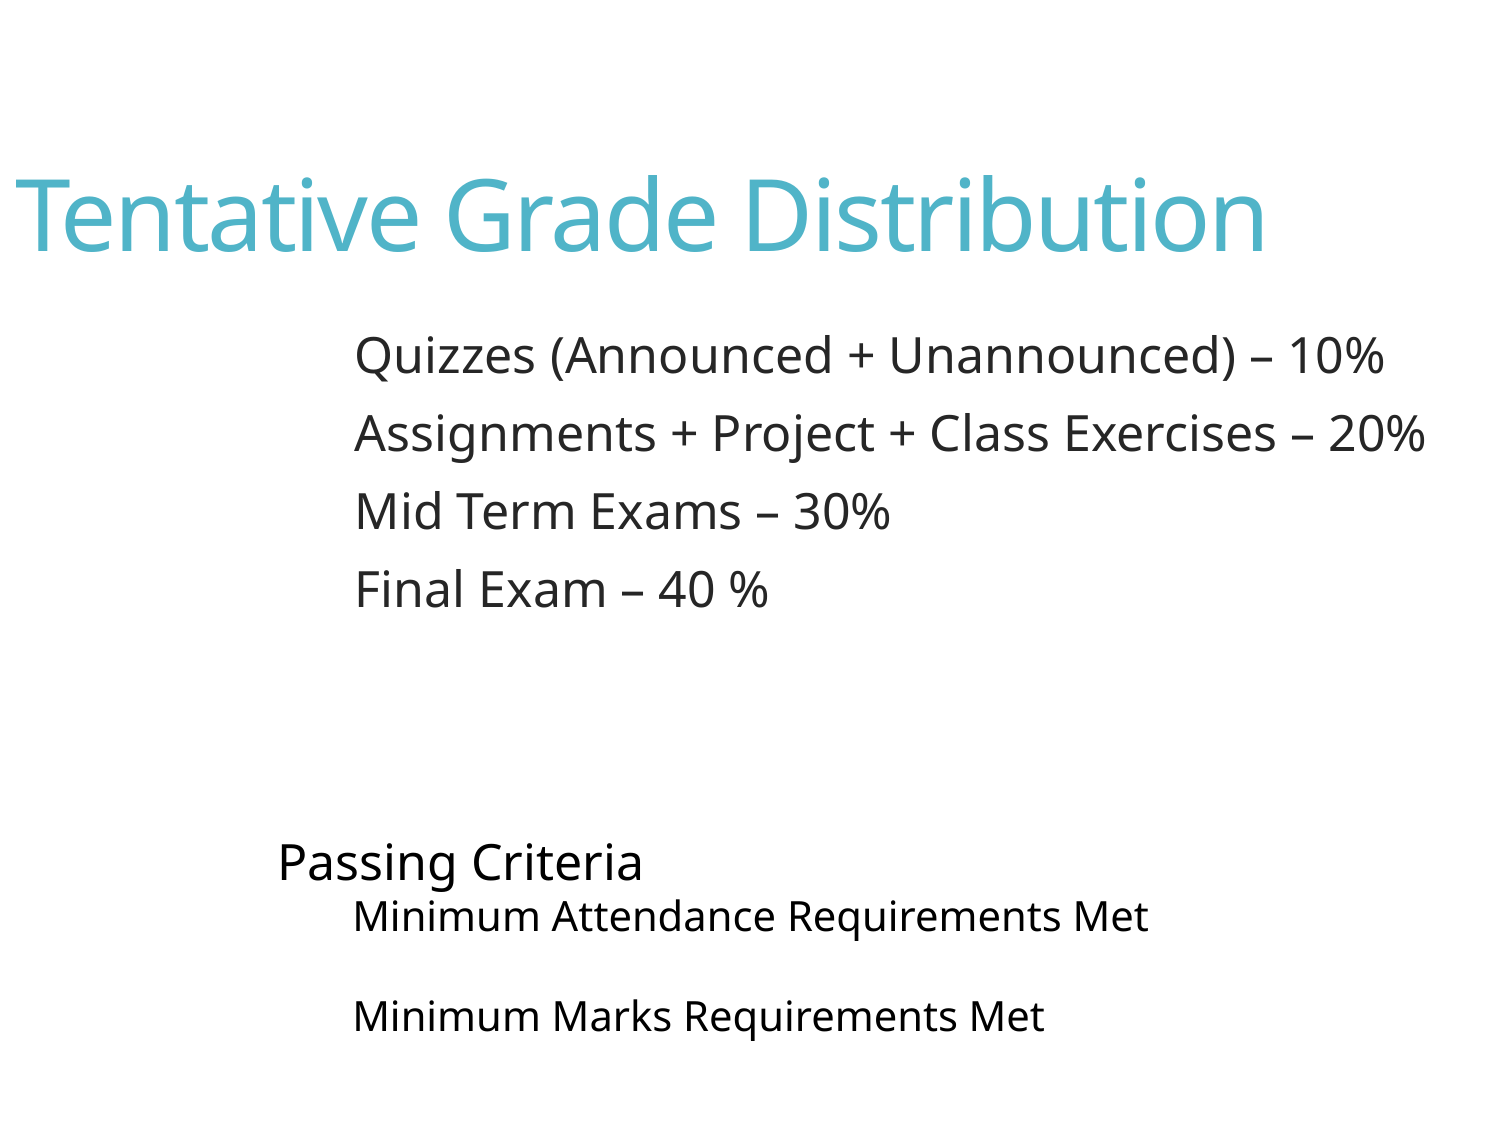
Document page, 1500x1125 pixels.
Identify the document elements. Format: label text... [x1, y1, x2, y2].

title Tentative Grade Distribution [0, 125, 1350, 313]
text_box Passing Criteria Minimum Attendance Requirements Met Minimum Marks Requirements Met [262, 822, 1300, 1048]
list Quizzes (Announced + Unannounced) – 10% Assignments + Project + Class Exercises – 20% Mid Term Exams – 30% Final Exam – 40 % [324, 324, 1500, 825]
